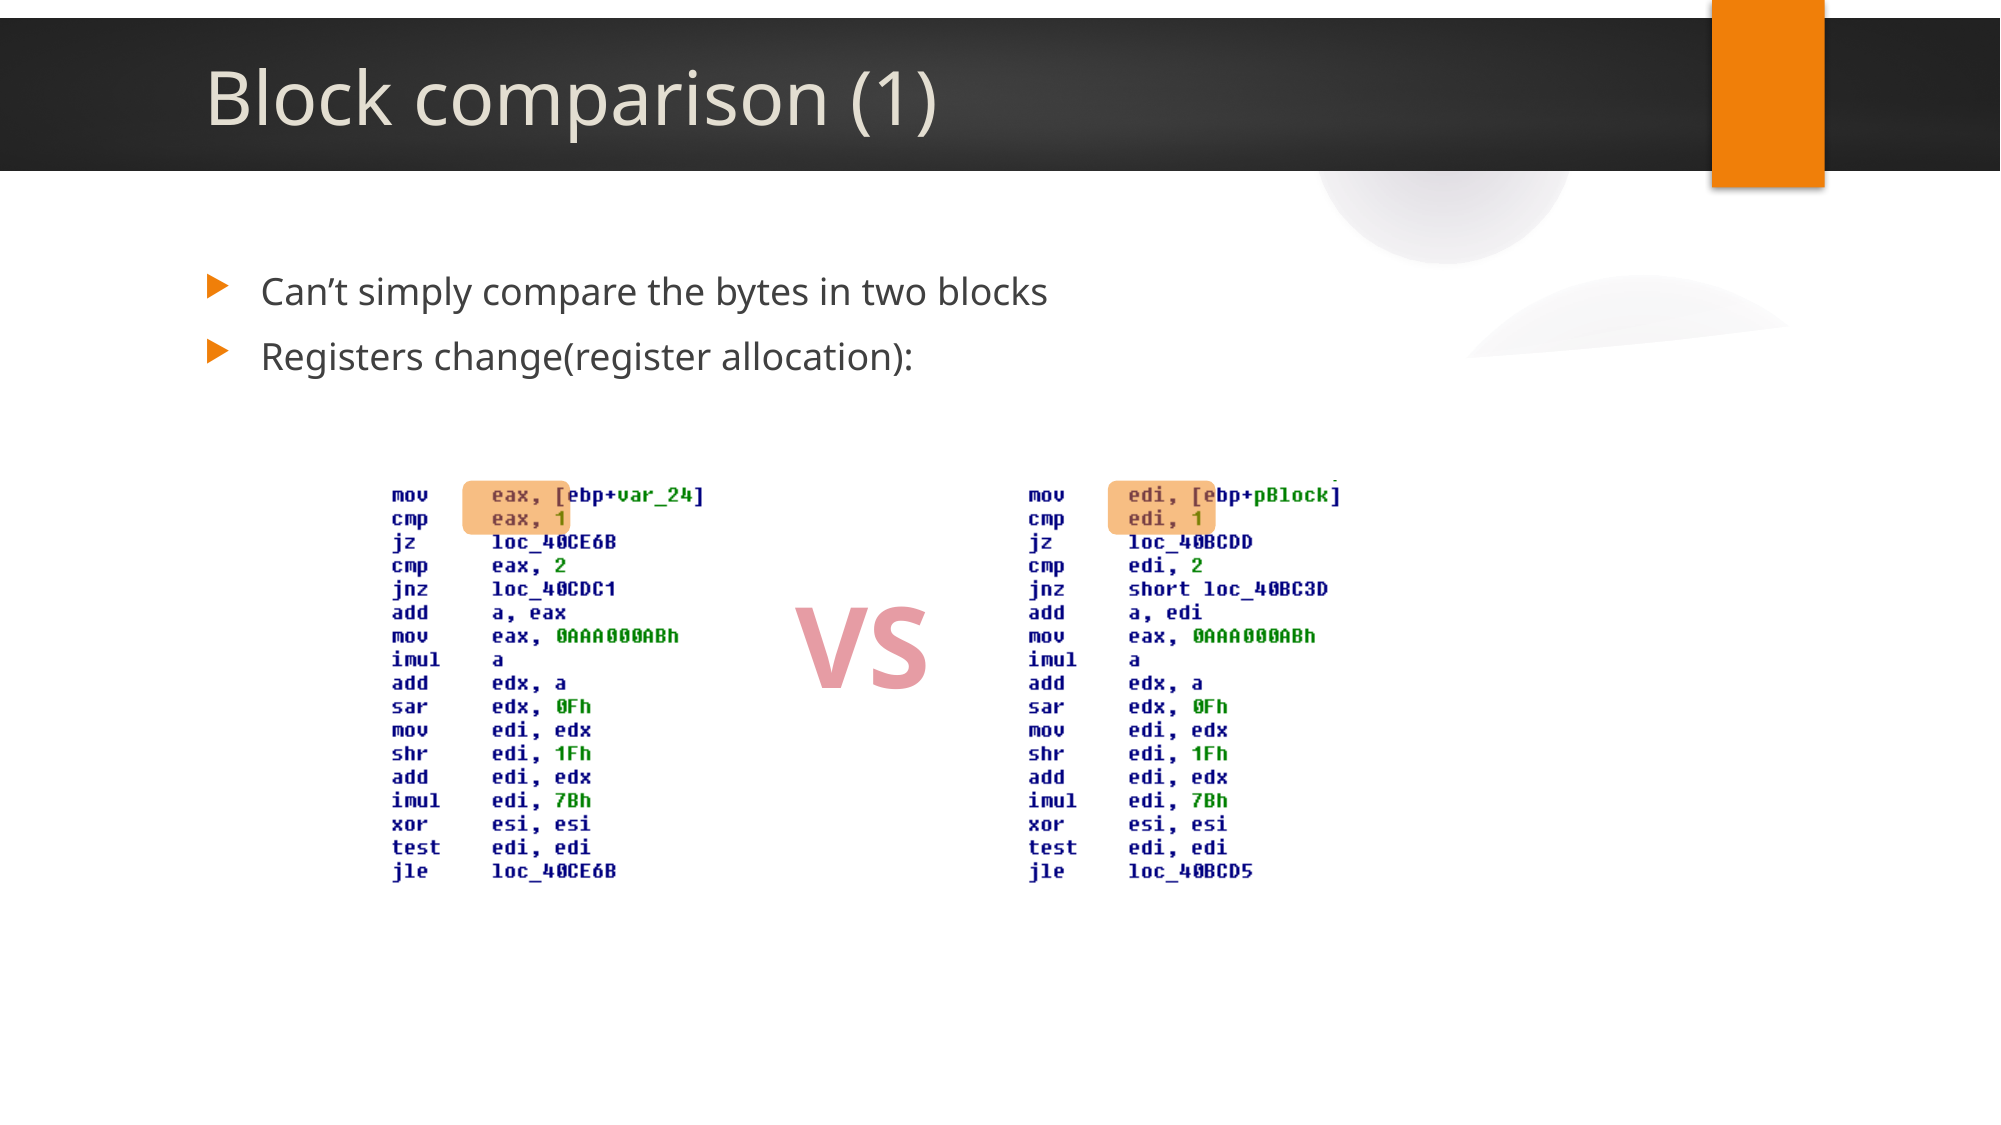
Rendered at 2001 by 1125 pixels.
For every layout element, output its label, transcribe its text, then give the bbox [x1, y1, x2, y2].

picture [382, 480, 708, 889]
title Block comparison (1) [189, 37, 1627, 154]
text_box VS [780, 568, 946, 719]
picture [1017, 480, 1351, 886]
list Can’t simply compare the bytes in two blocks Registers change(register allocation): [189, 259, 1638, 1023]
